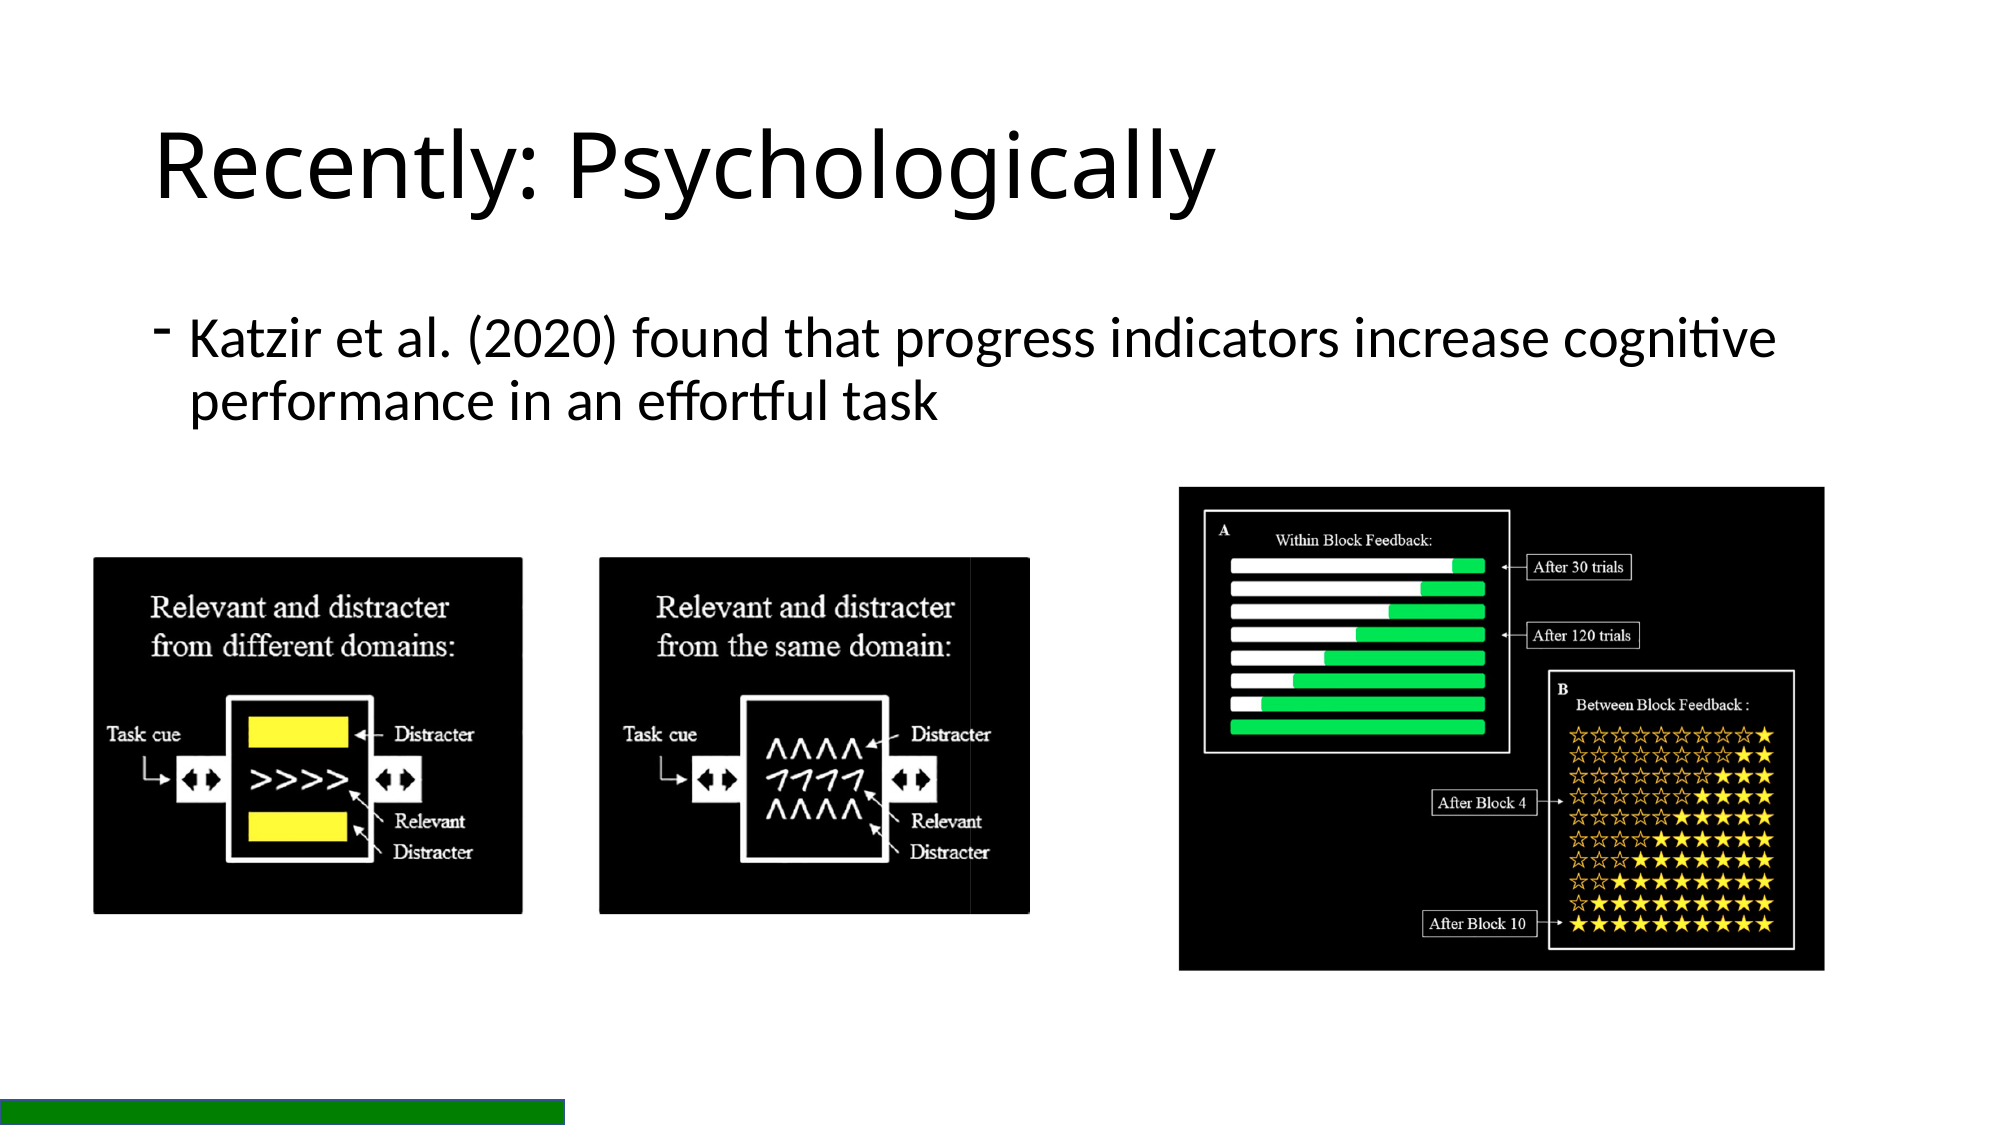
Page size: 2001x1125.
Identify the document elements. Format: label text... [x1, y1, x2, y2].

picture [1158, 469, 1834, 980]
picture [80, 439, 1040, 1072]
title Recently: Psychologically [137, 59, 1863, 278]
text_box [0, 1099, 565, 1125]
list Katzir et al. (2020) found that progress indicators increase cognitive performance in an effortful task [137, 299, 1863, 1014]
